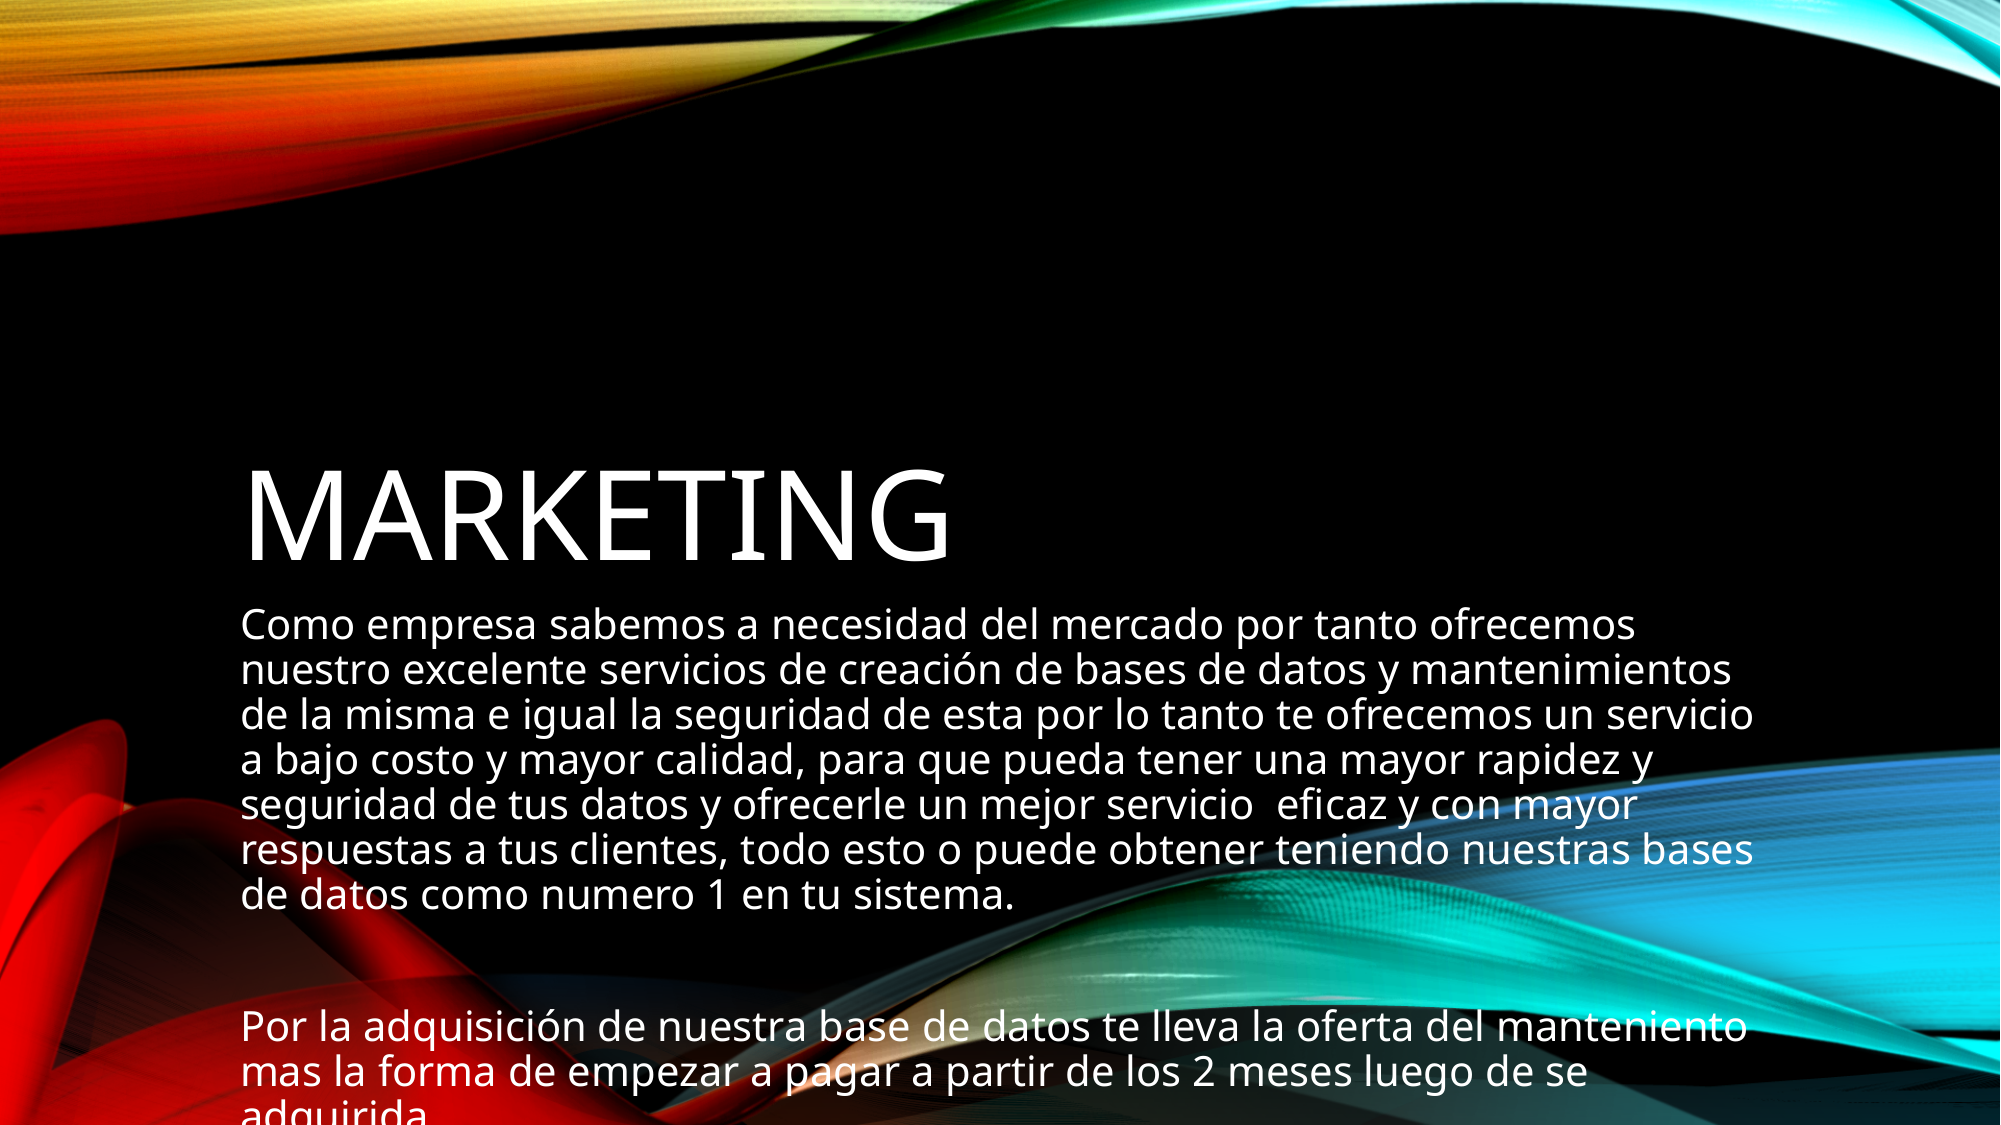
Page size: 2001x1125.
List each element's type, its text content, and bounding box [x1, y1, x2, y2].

picture [0, 717, 2000, 1125]
picture [0, 0, 2000, 237]
subtitle Como empresa sabemos a necesidad del mercado por tanto ofrecemos nuestro excelente servicios de creación de bases de datos y mantenimientos de la misma e igual la seguridad de esta por lo tanto te ofrecemos un servicio a bajo costo y mayor calidad, para que pueda tener una mayor rapidez y seguridad de tus datos y ofrecerle un mejor servicio eficaz y con mayor respuestas a tus clientes, todo esto o puede obtener teniendo nuestras bases de datos como numero 1 en tu sistema. Por la adquisición de nuestra base de datos te lleva la oferta del manteniento mas la forma de empezar a pagar a partir de los 2 meses luego de se adquirida. [225, 595, 1775, 709]
title Marketing [225, 295, 1775, 595]
